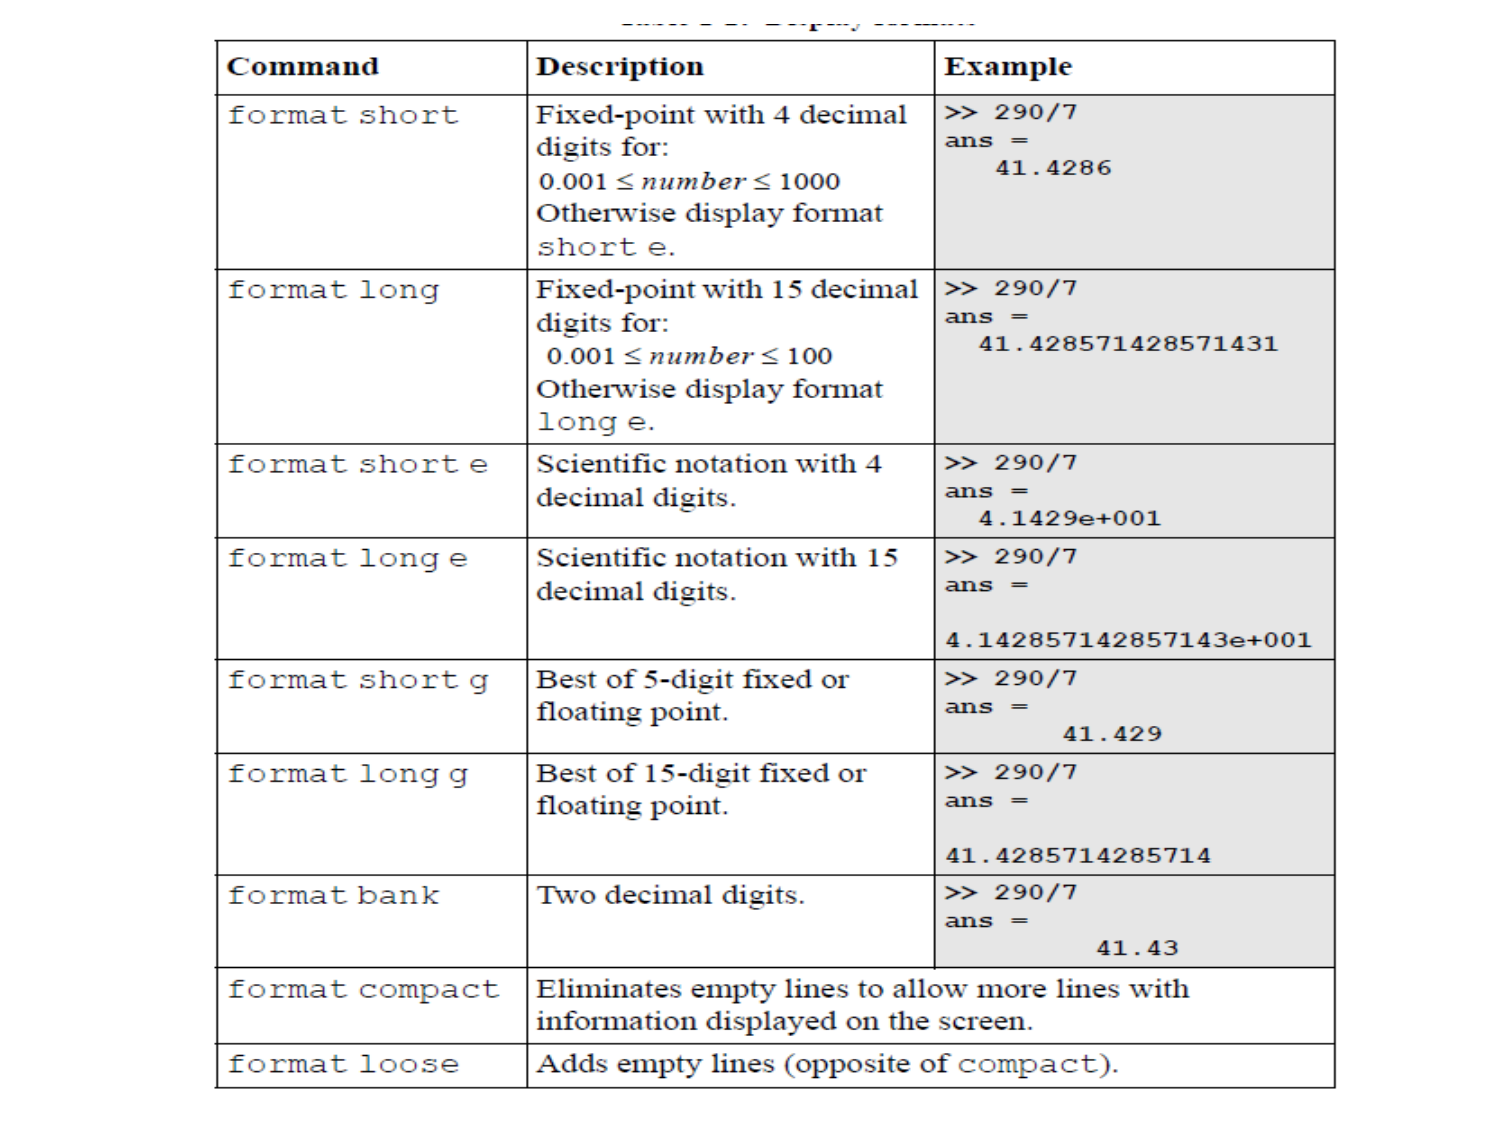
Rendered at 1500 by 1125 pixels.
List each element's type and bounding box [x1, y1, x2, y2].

picture [149, 24, 1338, 1099]
